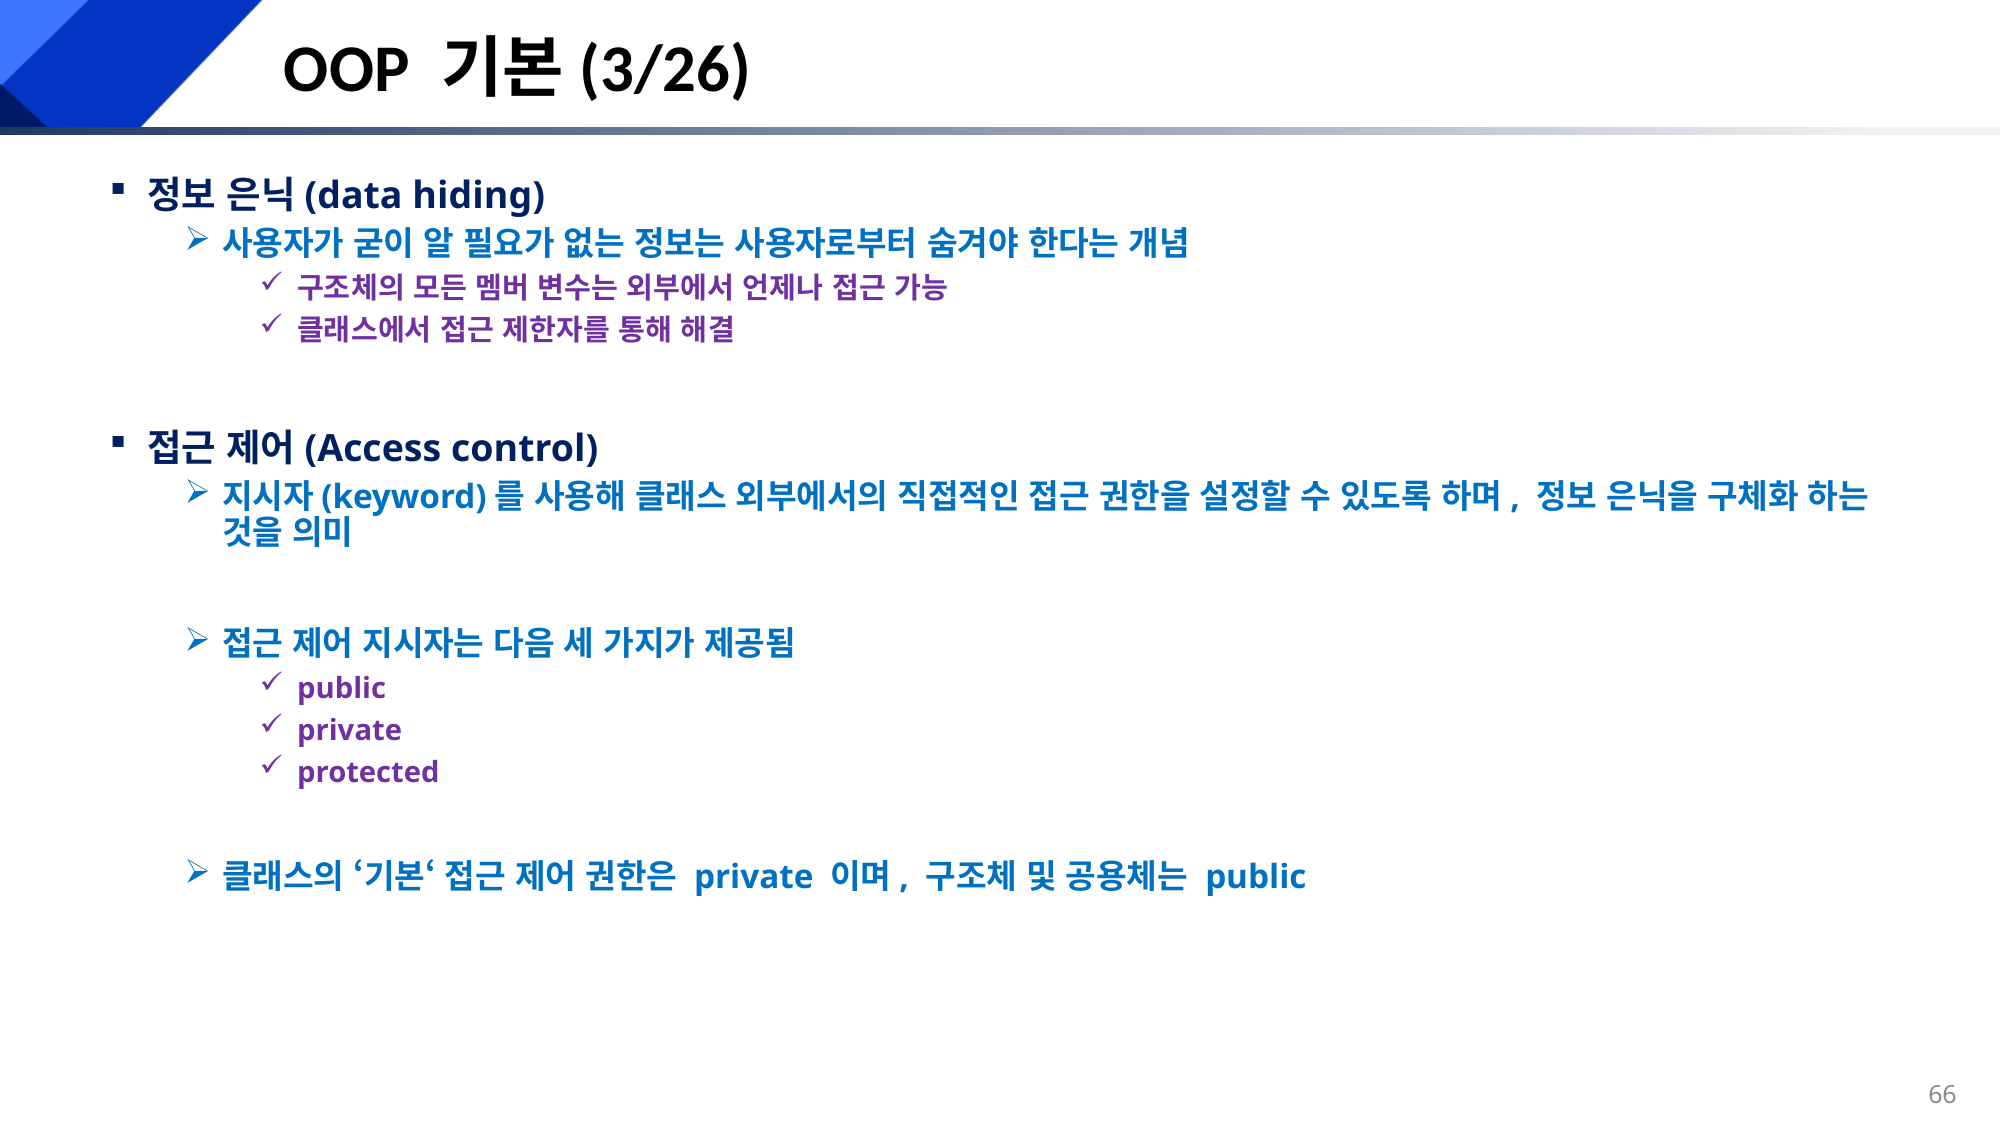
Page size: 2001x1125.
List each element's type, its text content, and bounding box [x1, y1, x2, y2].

list 정보 은닉(data hiding) 사용자가 굳이 알 필요가 없는 정보는 사용자로부터 숨겨야 한다는 개념 구조체의 모든 멤버 변수는 외부에서 언제나 접근 가능 클래스에서 접근 제한자를 통해 해결 접근 제어(Access control) 지시자(keyword)를 사용해 클래스 외부에서의 직접적인 접근 권한을 설정할 수 있도록 하며, 정보 은닉을 구체화 하는 것을 의미 접근 제어 지시자는 다음 세 가지가 제공됨 public private protected 클래스의 ‘기본‘ 접근 제어 권한은 private 이며, 구조체 및 공용체는 public [94, 168, 1906, 928]
slide_number 65 [1885, 1065, 2000, 1125]
title OOP 기본(3/26) [225, 24, 1971, 116]
picture [0, 0, 264, 127]
